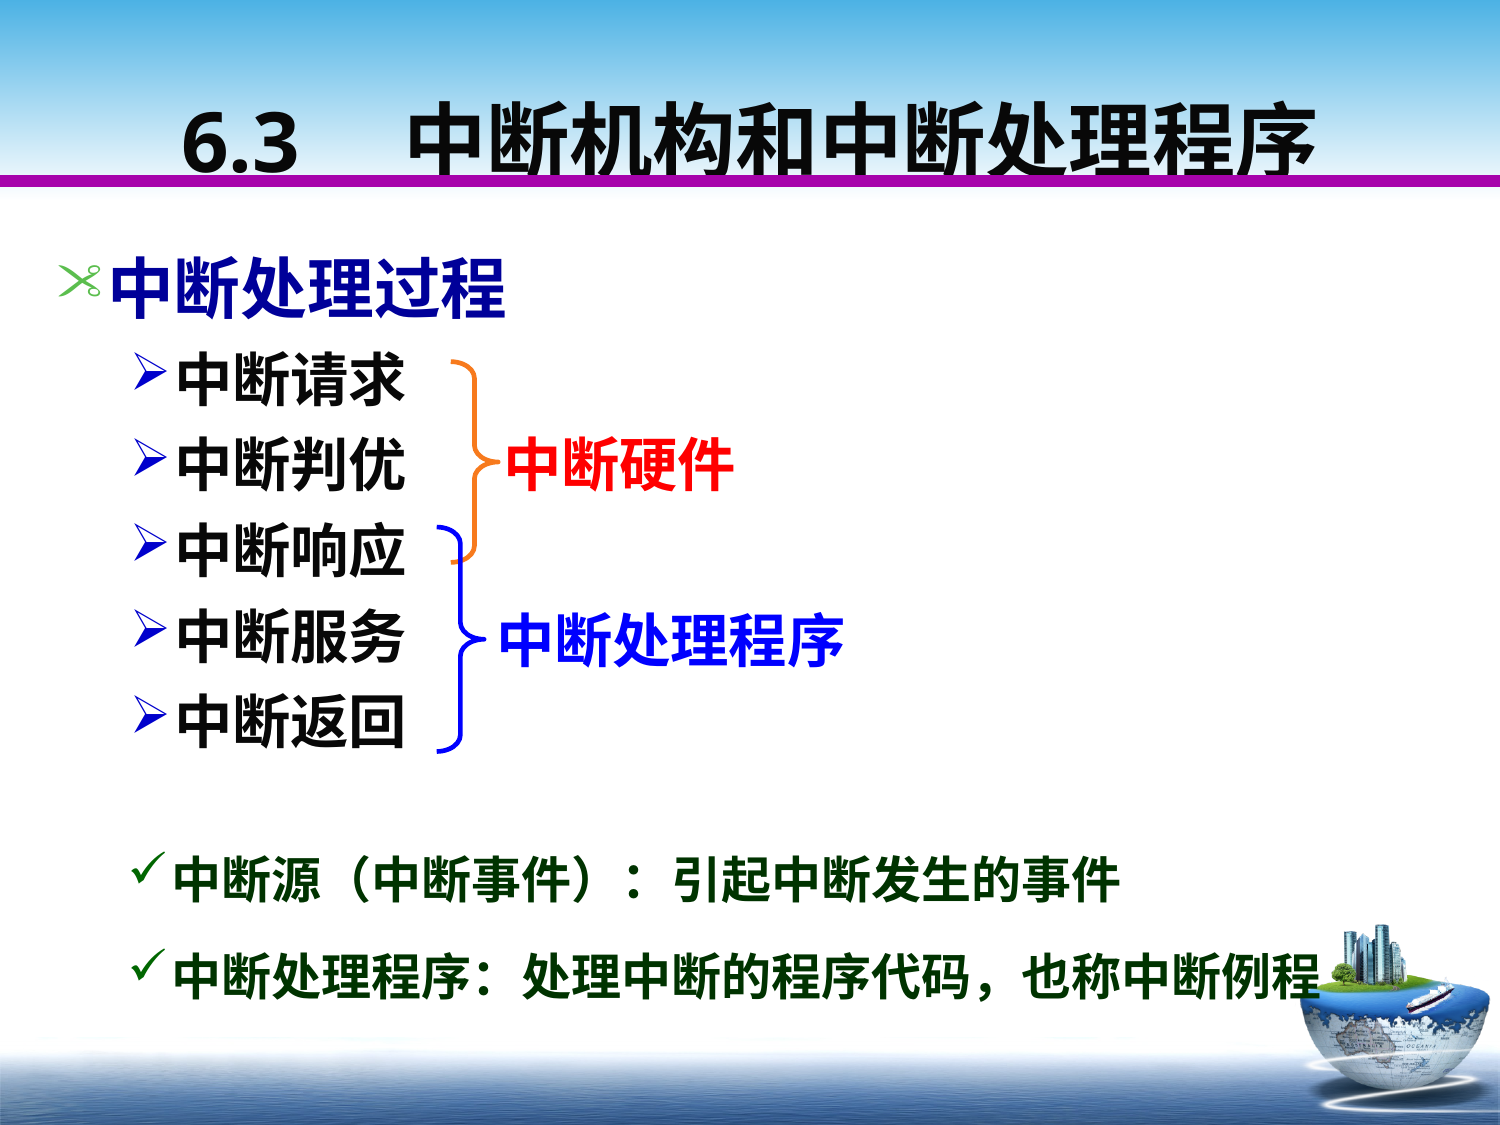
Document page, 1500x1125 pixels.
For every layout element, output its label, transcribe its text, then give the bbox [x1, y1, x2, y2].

text_box [0, 174, 1500, 188]
picture [0, 970, 1500, 1125]
text_box 中断源（中断事件）：引起中断发生的事件 中断处理程序：处理中断的程序代码，也称中断例程 [112, 810, 1412, 1013]
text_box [450, 361, 754, 527]
text_box 中断处理过程 中断请求 中断判优 中断响应 中断服务 中断返回 [41, 231, 1469, 764]
title 6.3 中断机构和中断处理程序 [74, 37, 1426, 174]
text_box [436, 527, 864, 752]
